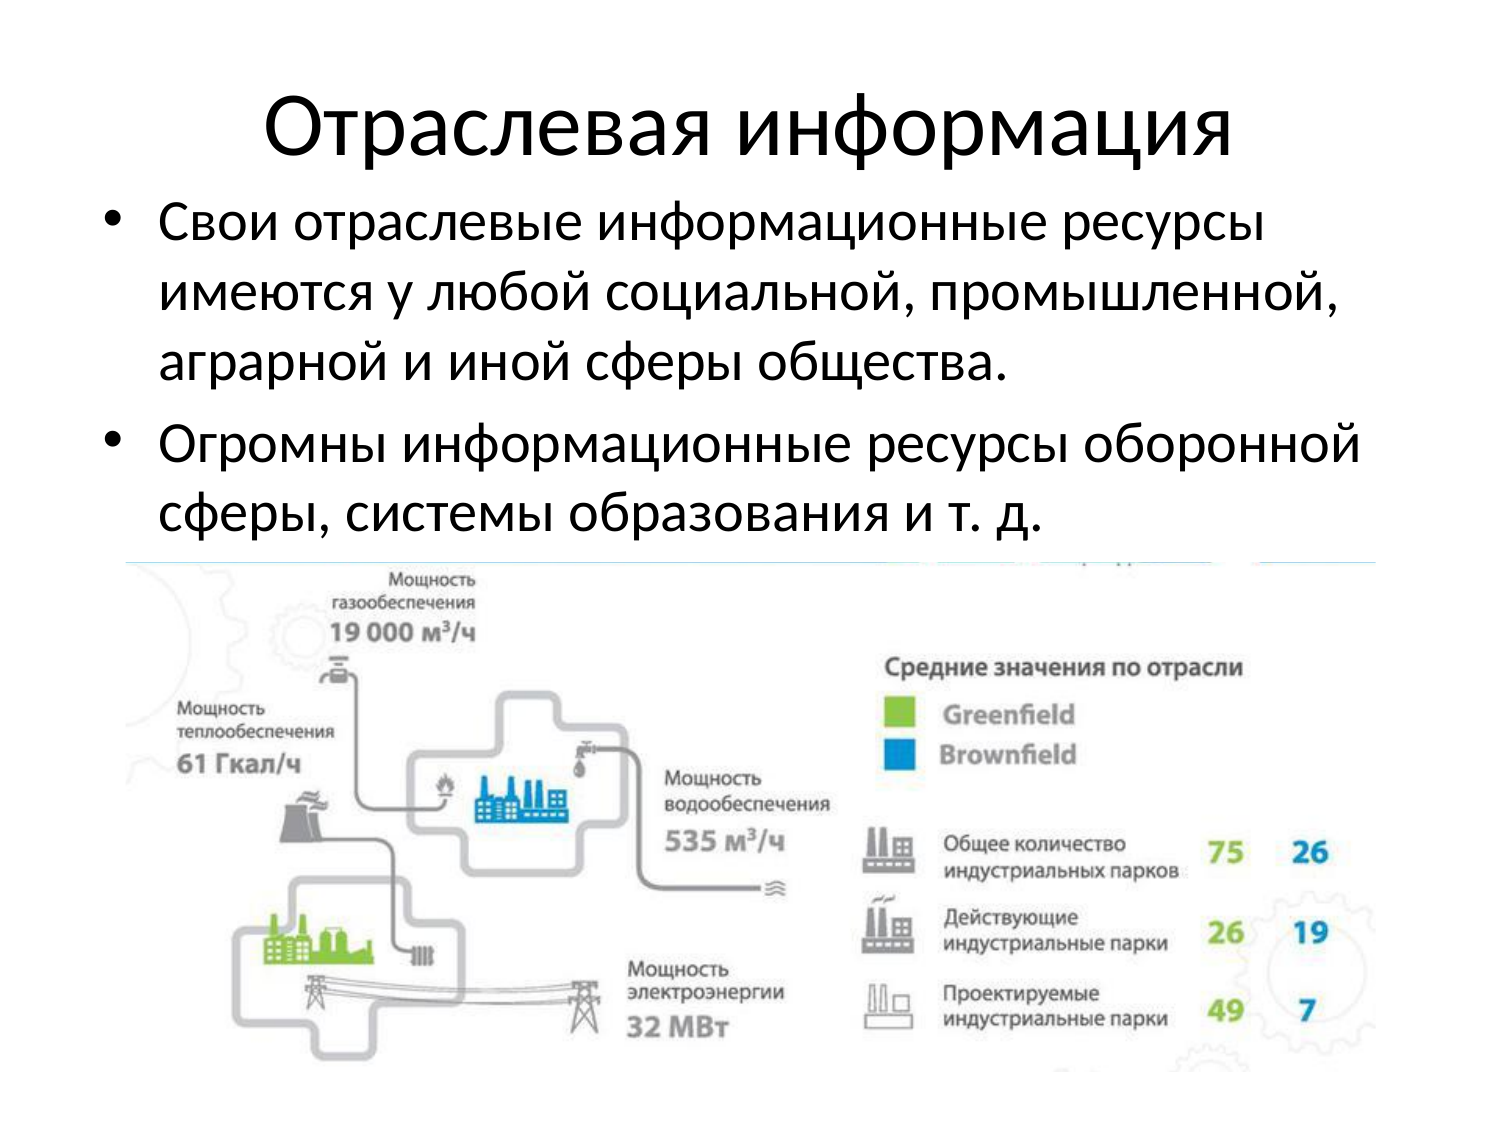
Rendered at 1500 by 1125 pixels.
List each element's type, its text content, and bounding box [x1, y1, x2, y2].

list Свои отраслевые информационные ресурсы имеются у любой социальной, промышленной, аграрной и иной сферы общества. Огромны информационные ресурсы оборонной сферы, системы образования и т. д. [87, 174, 1438, 918]
title Отраслевая информация [75, 24, 1425, 213]
picture [125, 562, 1376, 1073]
